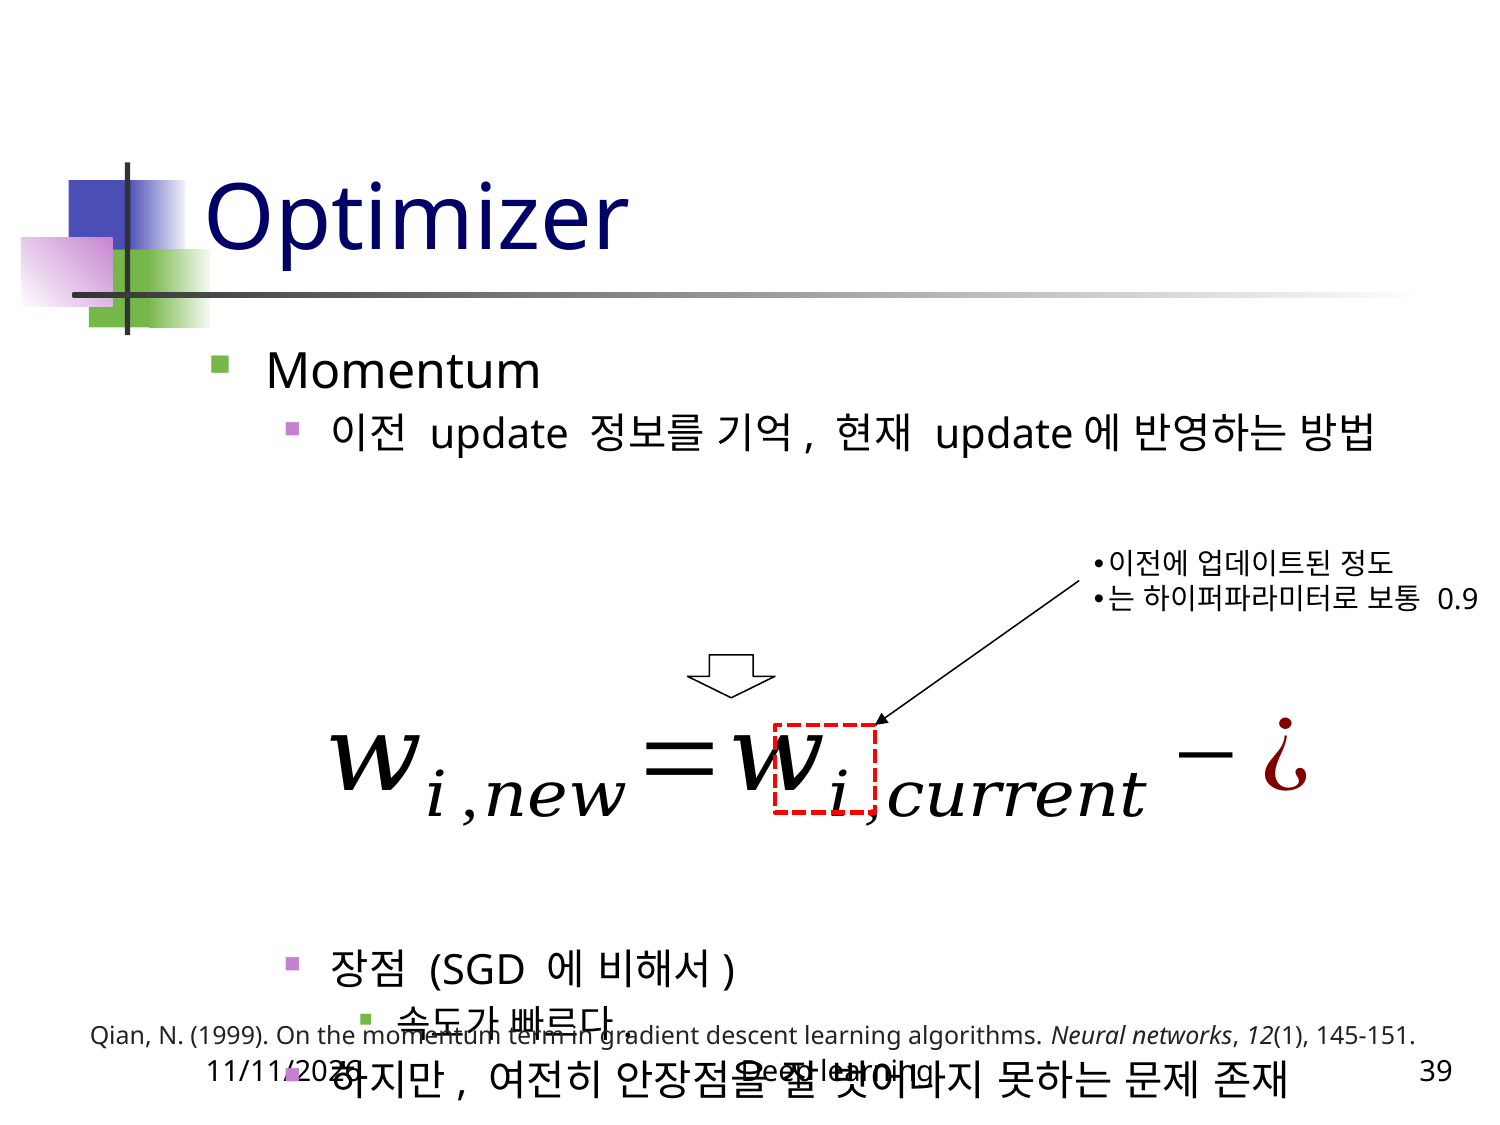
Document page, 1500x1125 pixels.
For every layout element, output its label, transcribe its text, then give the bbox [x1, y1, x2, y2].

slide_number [190, 1058, 504, 1100]
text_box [874, 580, 1060, 726]
slide_number 39 [1155, 1058, 1468, 1100]
footer Deep learning [600, 1058, 1075, 1100]
list Momentum 이전 update 정보를 기억, 현재 update에 반영하는 방법 장점 (SGD 에 비해서) 속도가 빠르다. 하지만, 여전히 안장점을 잘 벗어나지 못하는 문제 존재 [193, 331, 1469, 1006]
title Optimizer [188, 35, 1468, 275]
text_box [774, 724, 875, 813]
text_box [687, 654, 775, 698]
text_box Qian, N. (1999). On the momentum term in gradient descent learning algorithms. Neural networks, 12(1), 145-151. [75, 1012, 1500, 1058]
